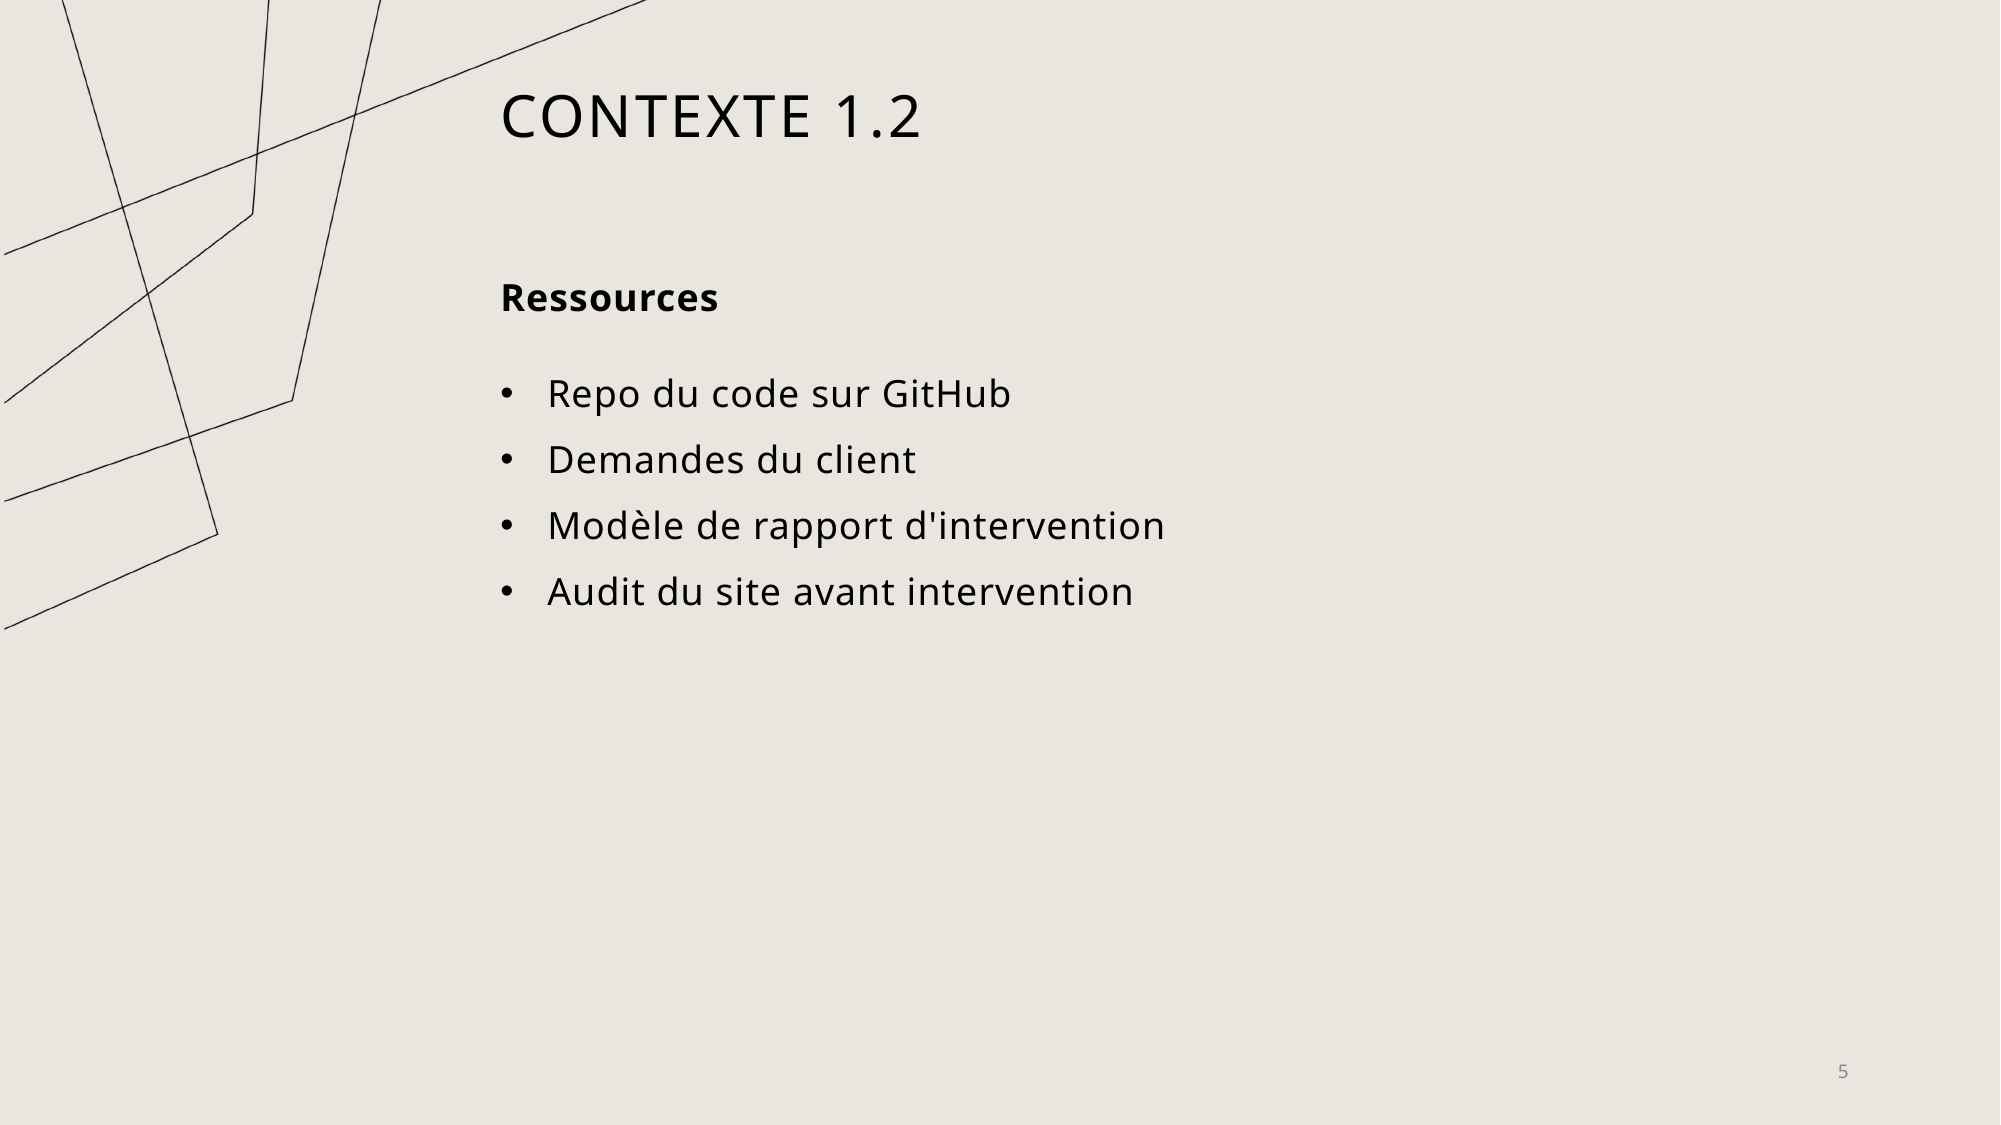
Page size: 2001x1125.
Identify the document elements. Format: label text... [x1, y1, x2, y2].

picture [4, 0, 676, 642]
title Contexte 1.2 [485, 23, 1867, 158]
list Ressources [485, 271, 1130, 348]
slide_number 5 [1701, 1042, 1864, 1103]
list Repo du code sur GitHub Demandes du client Modèle de rapport d'intervention Audit du site avant intervention [485, 370, 1488, 901]
